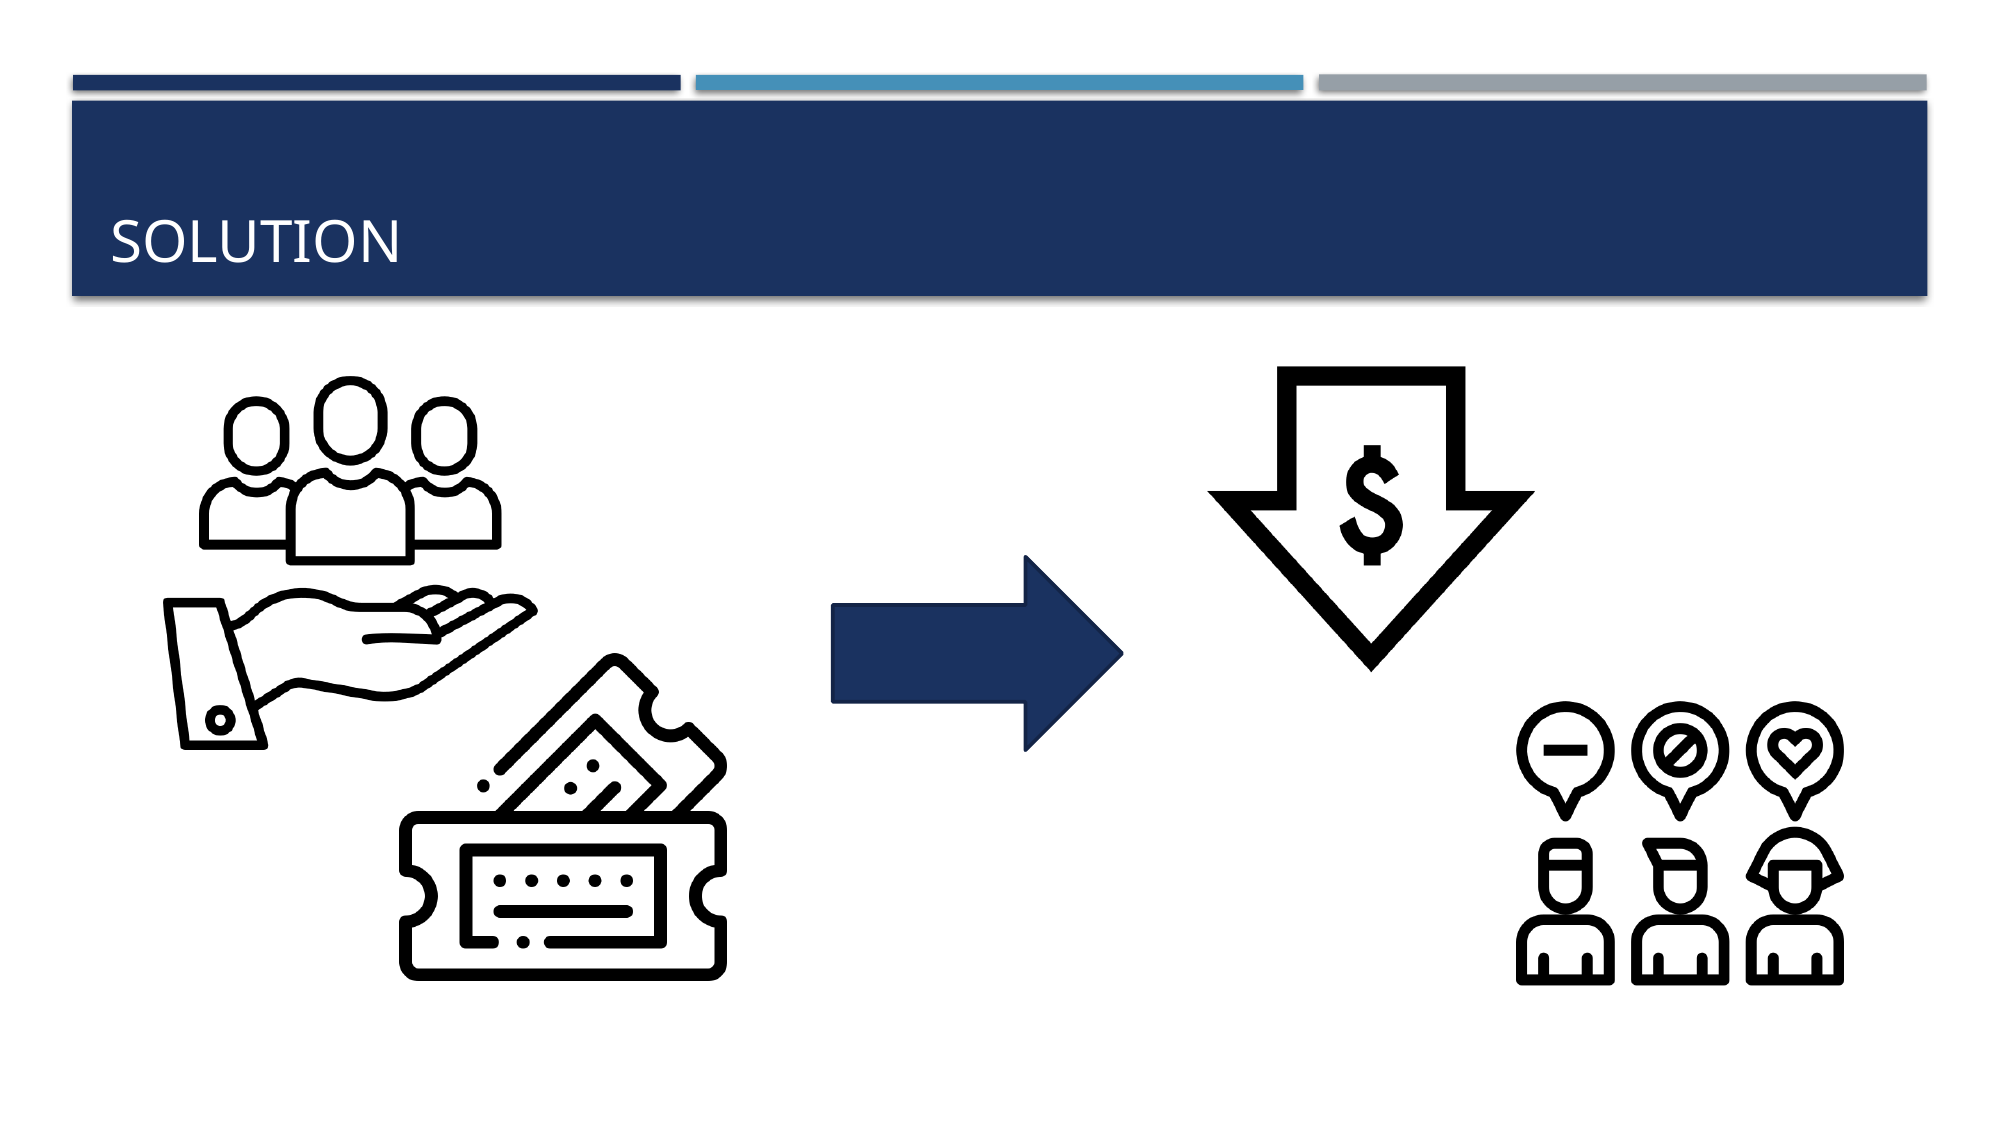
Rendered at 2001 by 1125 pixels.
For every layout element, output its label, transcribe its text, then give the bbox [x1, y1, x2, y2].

text_box [830, 555, 1124, 752]
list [142, 354, 559, 771]
picture [399, 652, 728, 982]
title Solution [95, 115, 1905, 282]
picture [1206, 354, 1845, 1008]
